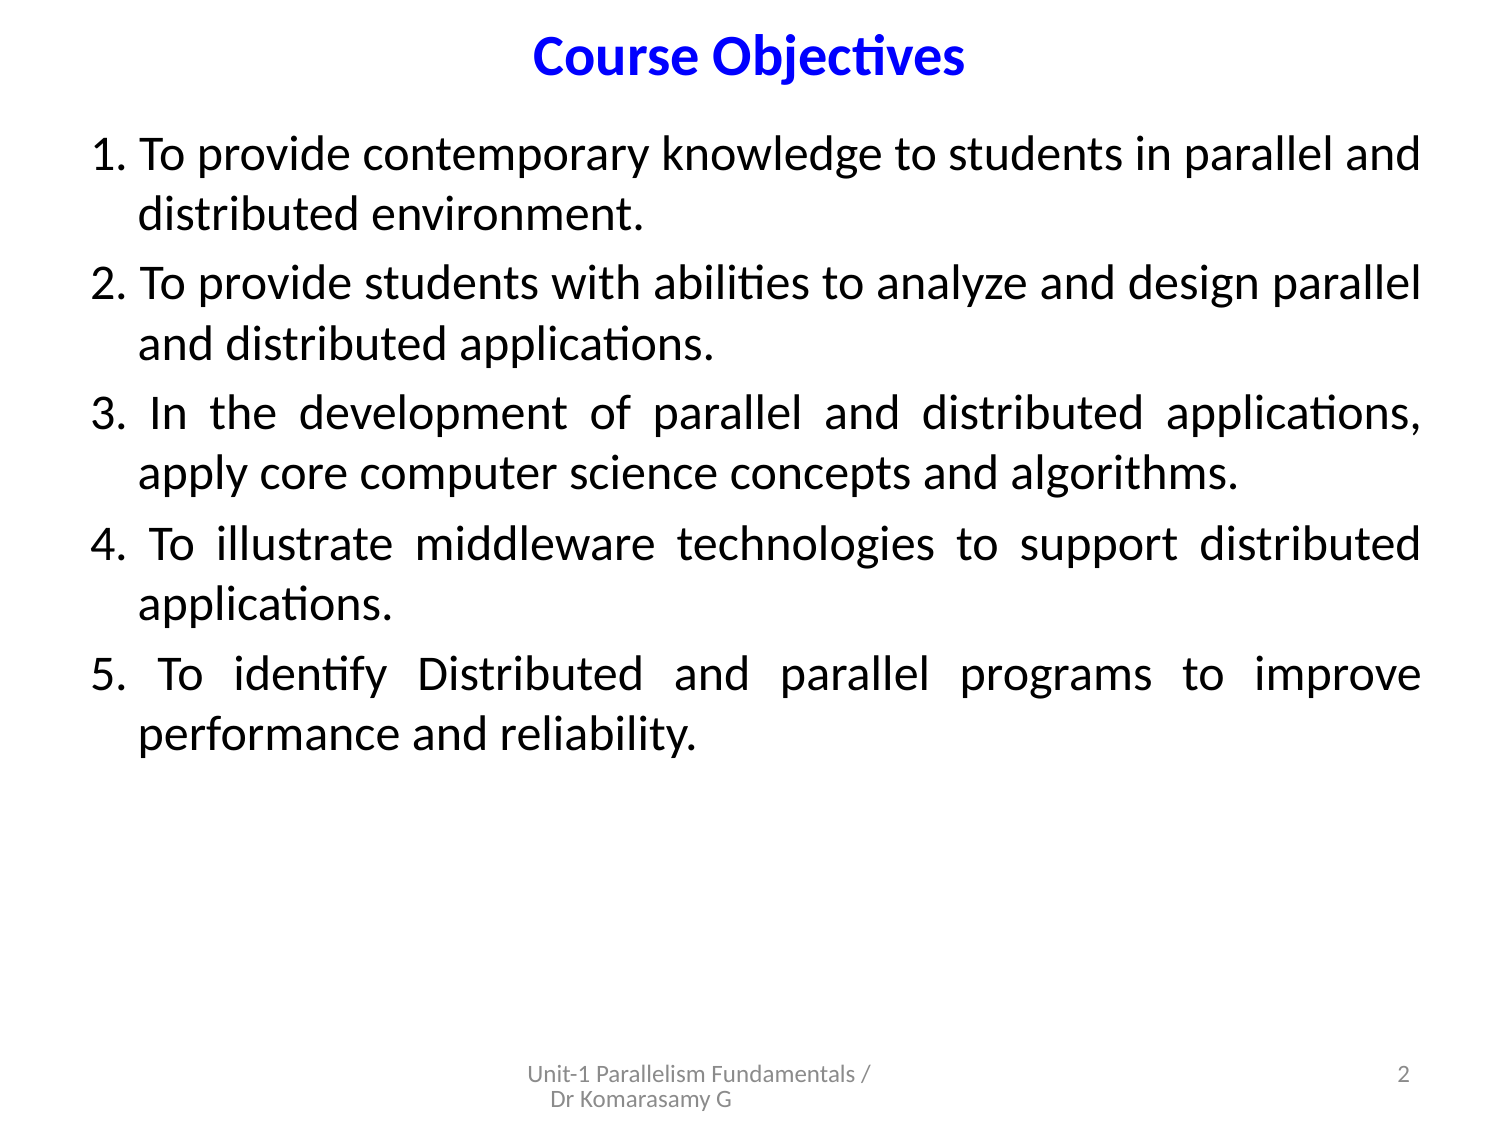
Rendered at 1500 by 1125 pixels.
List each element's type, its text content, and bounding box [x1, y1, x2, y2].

list 1. To provide contemporary knowledge to students in parallel and distributed environment. 2. To provide students with abilities to analyze and design parallel and distributed applications. 3. In the development of parallel and distributed applications, apply core computer science concepts and algorithms. 4. To illustrate middleware technologies to support distributed applications. 5. To identify Distributed and parallel programs to improve performance and reliability. [75, 112, 1438, 988]
footer Unit-1 Parallelism Fundamentals / Dr Komarasamy G [512, 1042, 988, 1103]
slide_number 2 [1074, 1042, 1425, 1103]
title Course Objectives [75, 12, 1425, 93]
